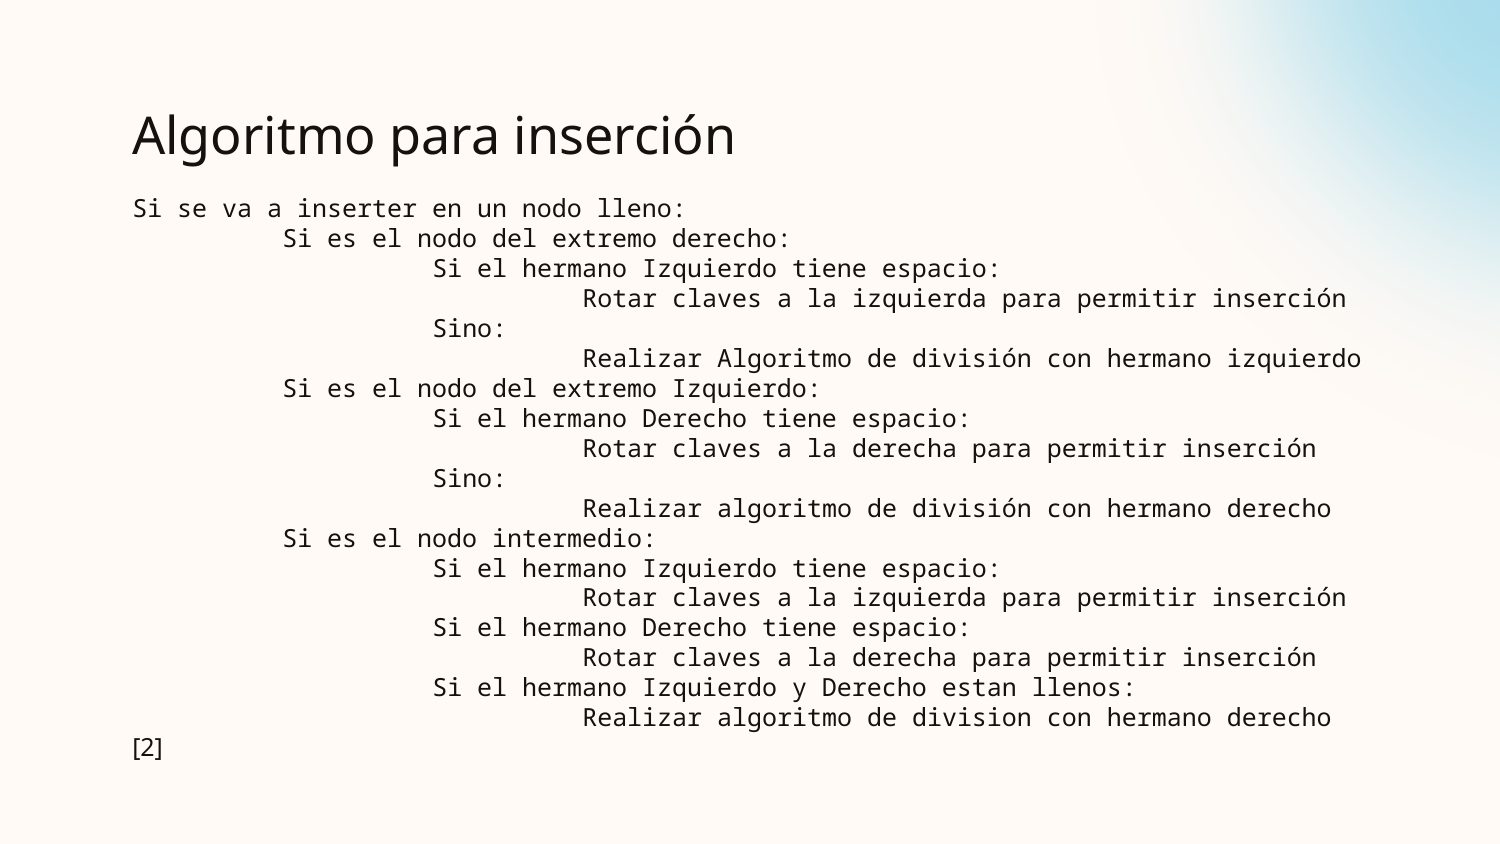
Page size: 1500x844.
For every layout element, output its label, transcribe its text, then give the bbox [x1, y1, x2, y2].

subtitle Si se va a inserter en un nodo lleno: Si es el nodo del extremo derecho: Si el hermano Izquierdo tiene espacio: Rotar claves a la izquierda para permitir inserción Sino: Realizar Algoritmo de división con hermano izquierdo Si es el nodo del extremo Izquierdo: Si el hermano Derecho tiene espacio: Rotar claves a la derecha para permitir inserción Sino: Realizar algoritmo de división con hermano derecho Si es el nodo intermedio: Si el hermano Izquierdo tiene espacio: Rotar claves a la izquierda para permitir inserción Si el hermano Derecho tiene espacio: Rotar claves a la derecha para permitir inserción Si el hermano Izquierdo y Derecho estan llenos: Realizar algoritmo de division con hermano derecho [2] [117, 178, 1383, 756]
picture [749, 0, 1500, 756]
title Algoritmo para inserción [117, 87, 1383, 178]
